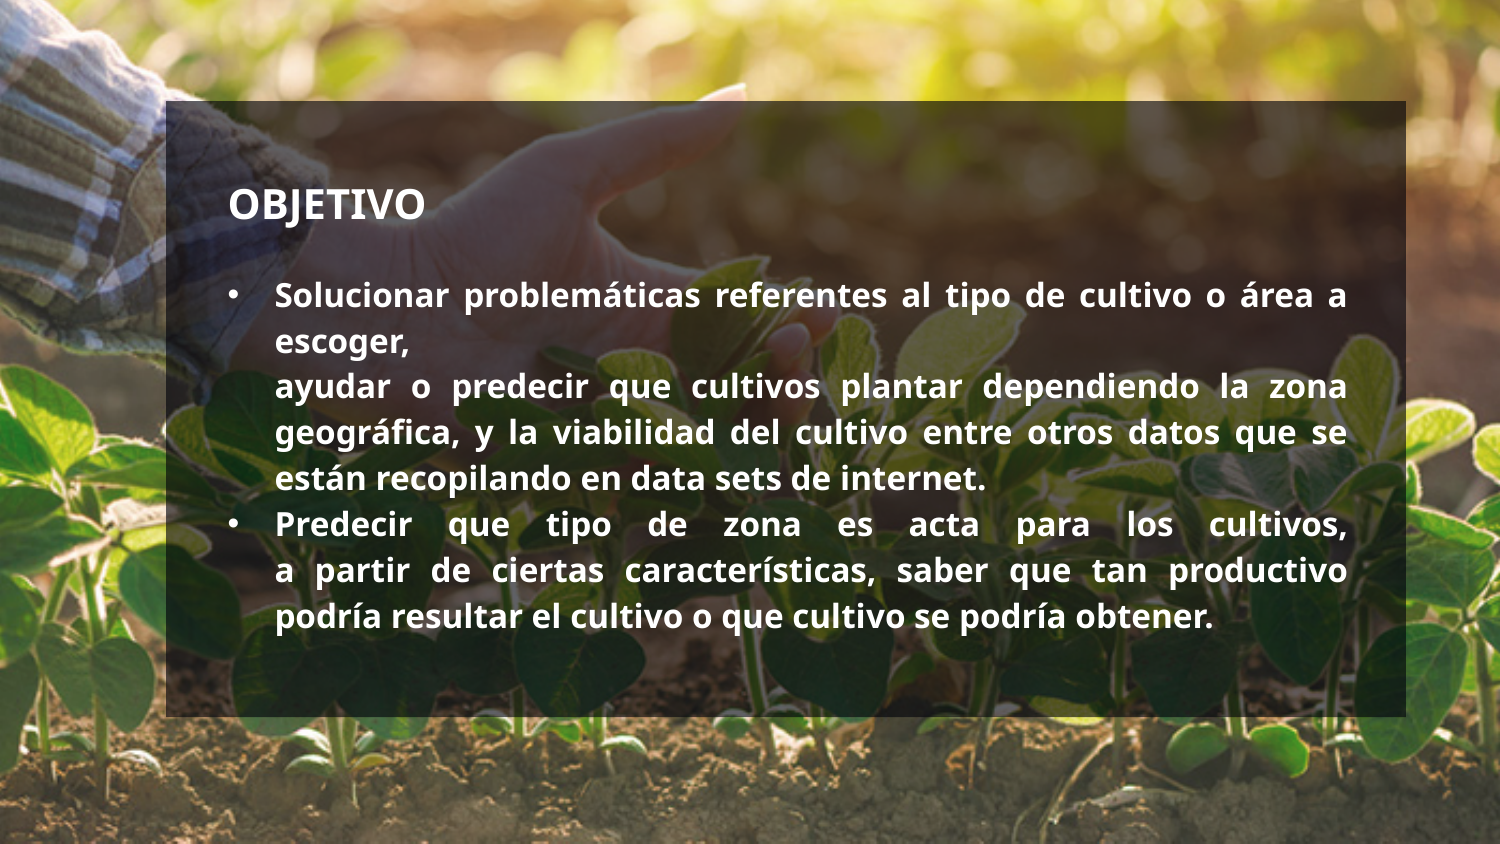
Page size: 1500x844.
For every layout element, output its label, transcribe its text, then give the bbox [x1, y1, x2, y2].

subtitle OBJETIVO Solucionar problemáticas referentes al tipo de cultivo o área a escoger, ayudar o predecir que cultivos plantar dependiendo la zona geográfica, y la viabilidad del cultivo entre otros datos que se están recopilando en data sets de internet. Predecir que tipo de zona es acta para los cultivos, a partir de ciertas características, saber que tan productivo podría resultar el cultivo o que cultivo se podría obtener. [188, 155, 1365, 664]
title [166, 101, 1406, 718]
